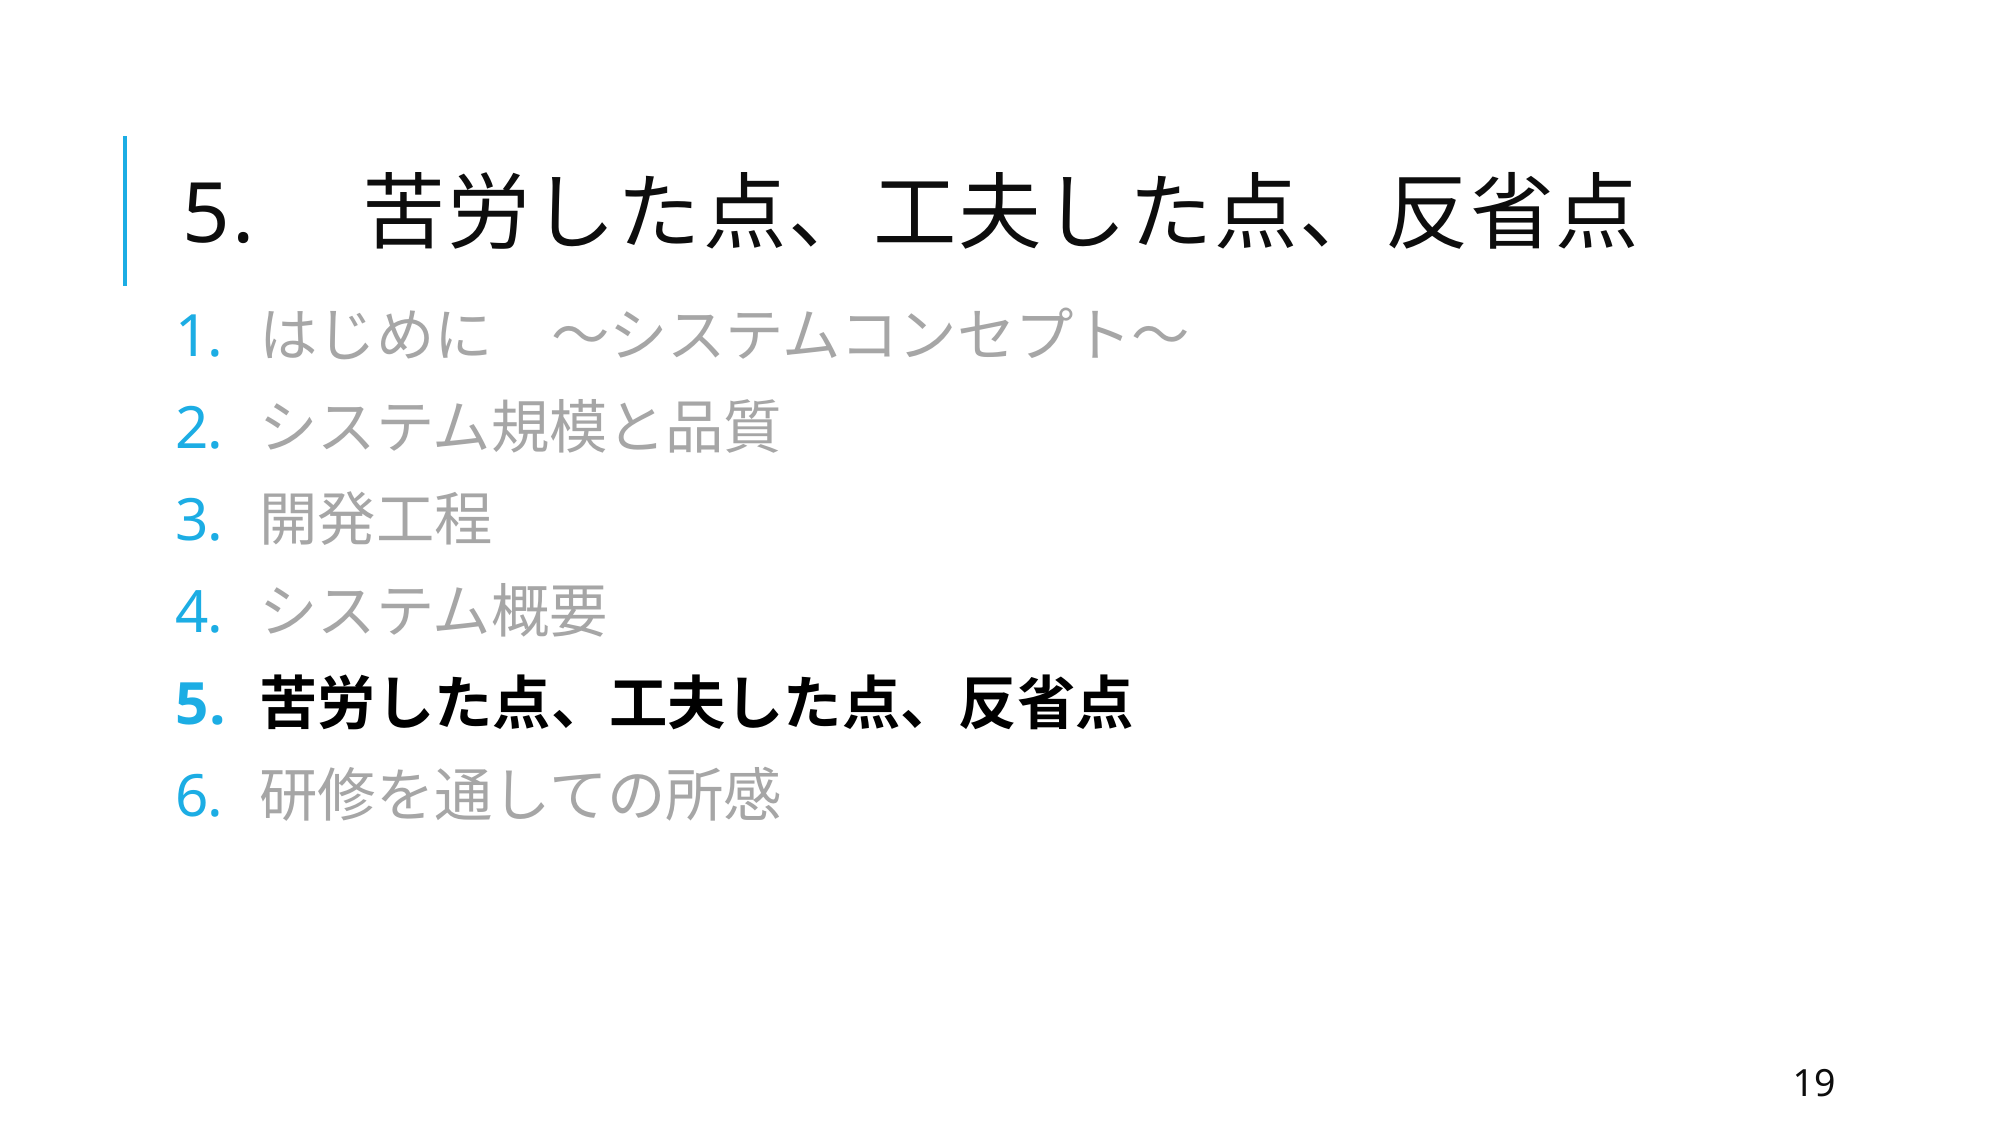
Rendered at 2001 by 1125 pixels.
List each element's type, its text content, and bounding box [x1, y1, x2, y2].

title 5. 苦労した点、工夫した点、反省点 [167, 96, 1763, 298]
slide_number 19 [1777, 1061, 1938, 1107]
text_box はじめに ～システムコンセプト～ システム規模と品質 開発工程 システム概要 苦労した点、工夫した点、反省点 研修を通しての所感 [167, 298, 1763, 1040]
